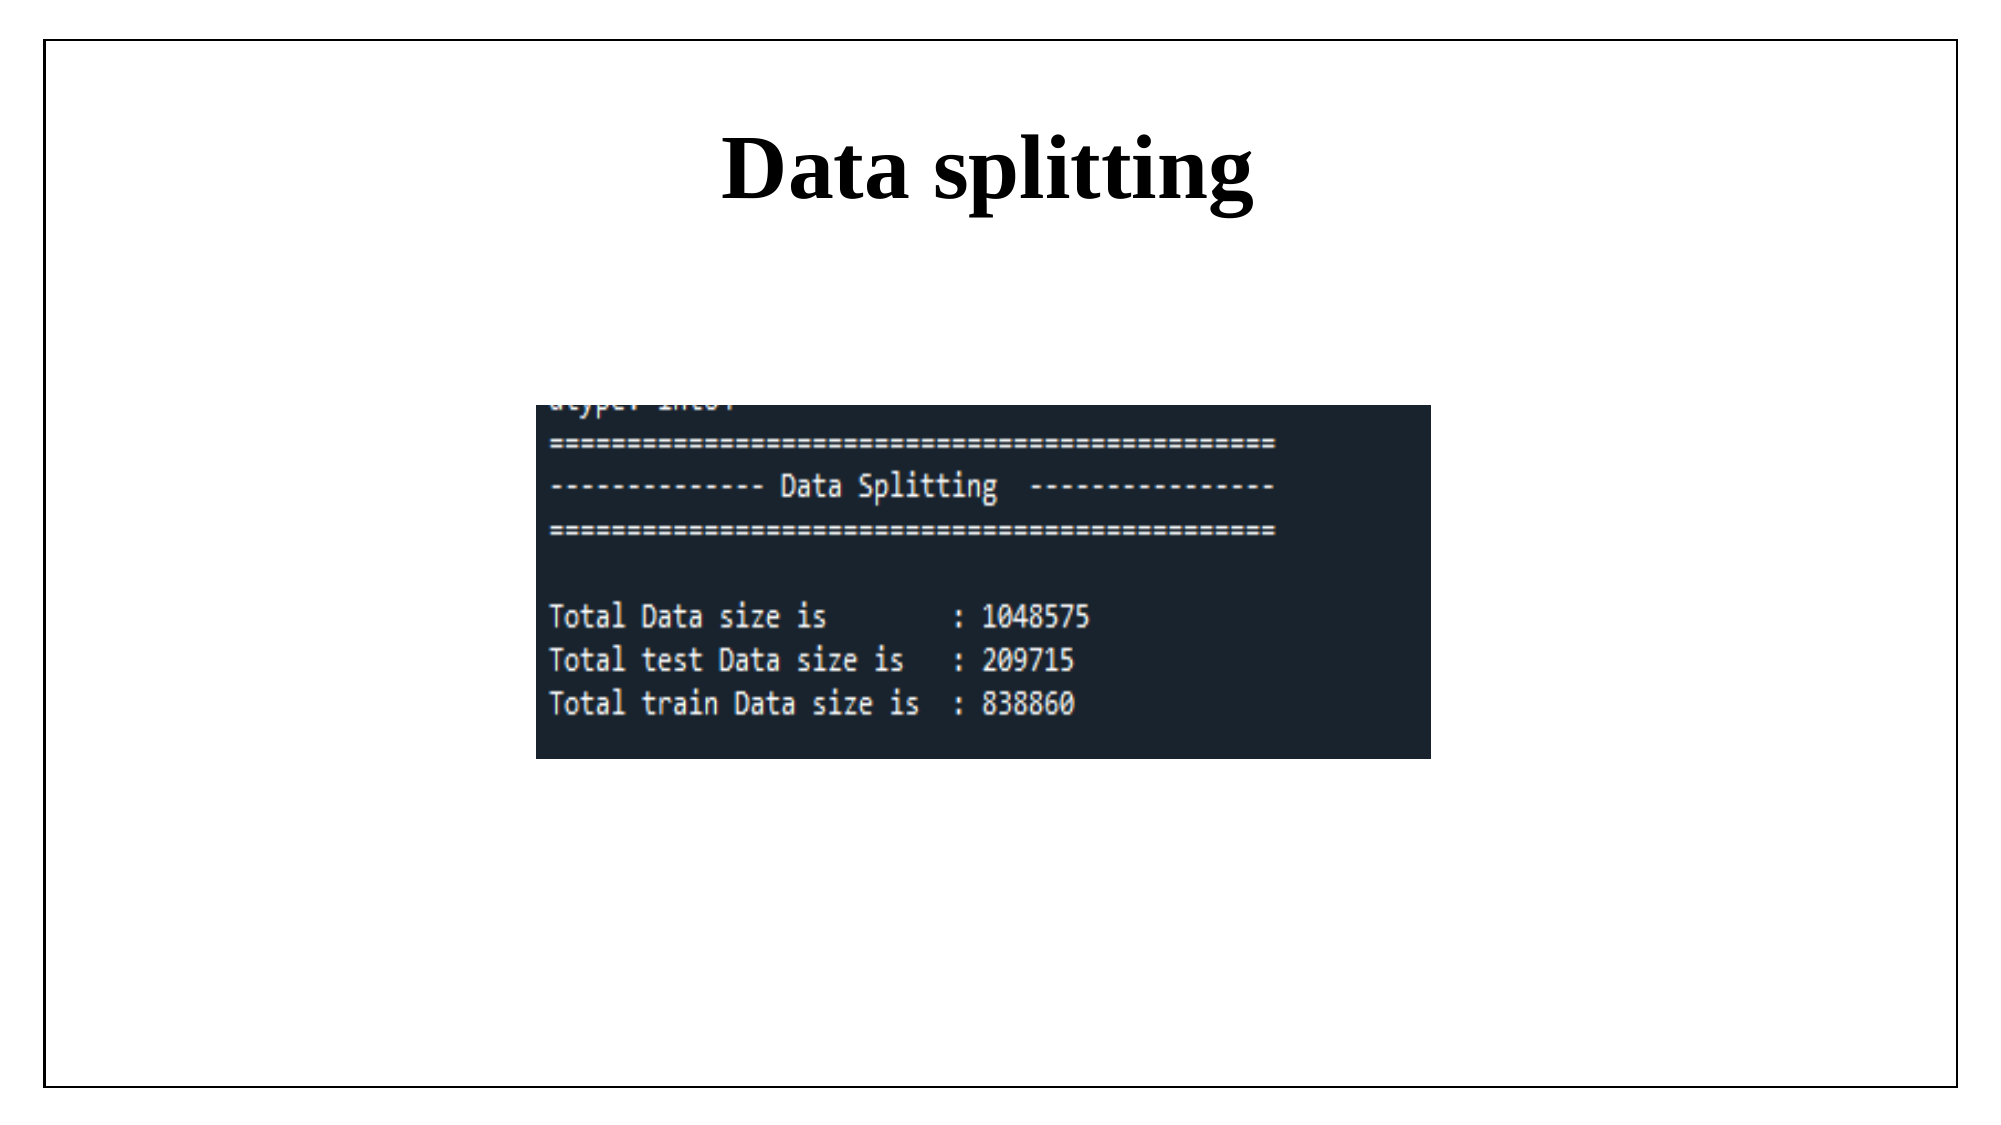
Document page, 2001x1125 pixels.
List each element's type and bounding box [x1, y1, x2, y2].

text_box [43, 39, 1958, 1088]
list [536, 404, 1431, 759]
